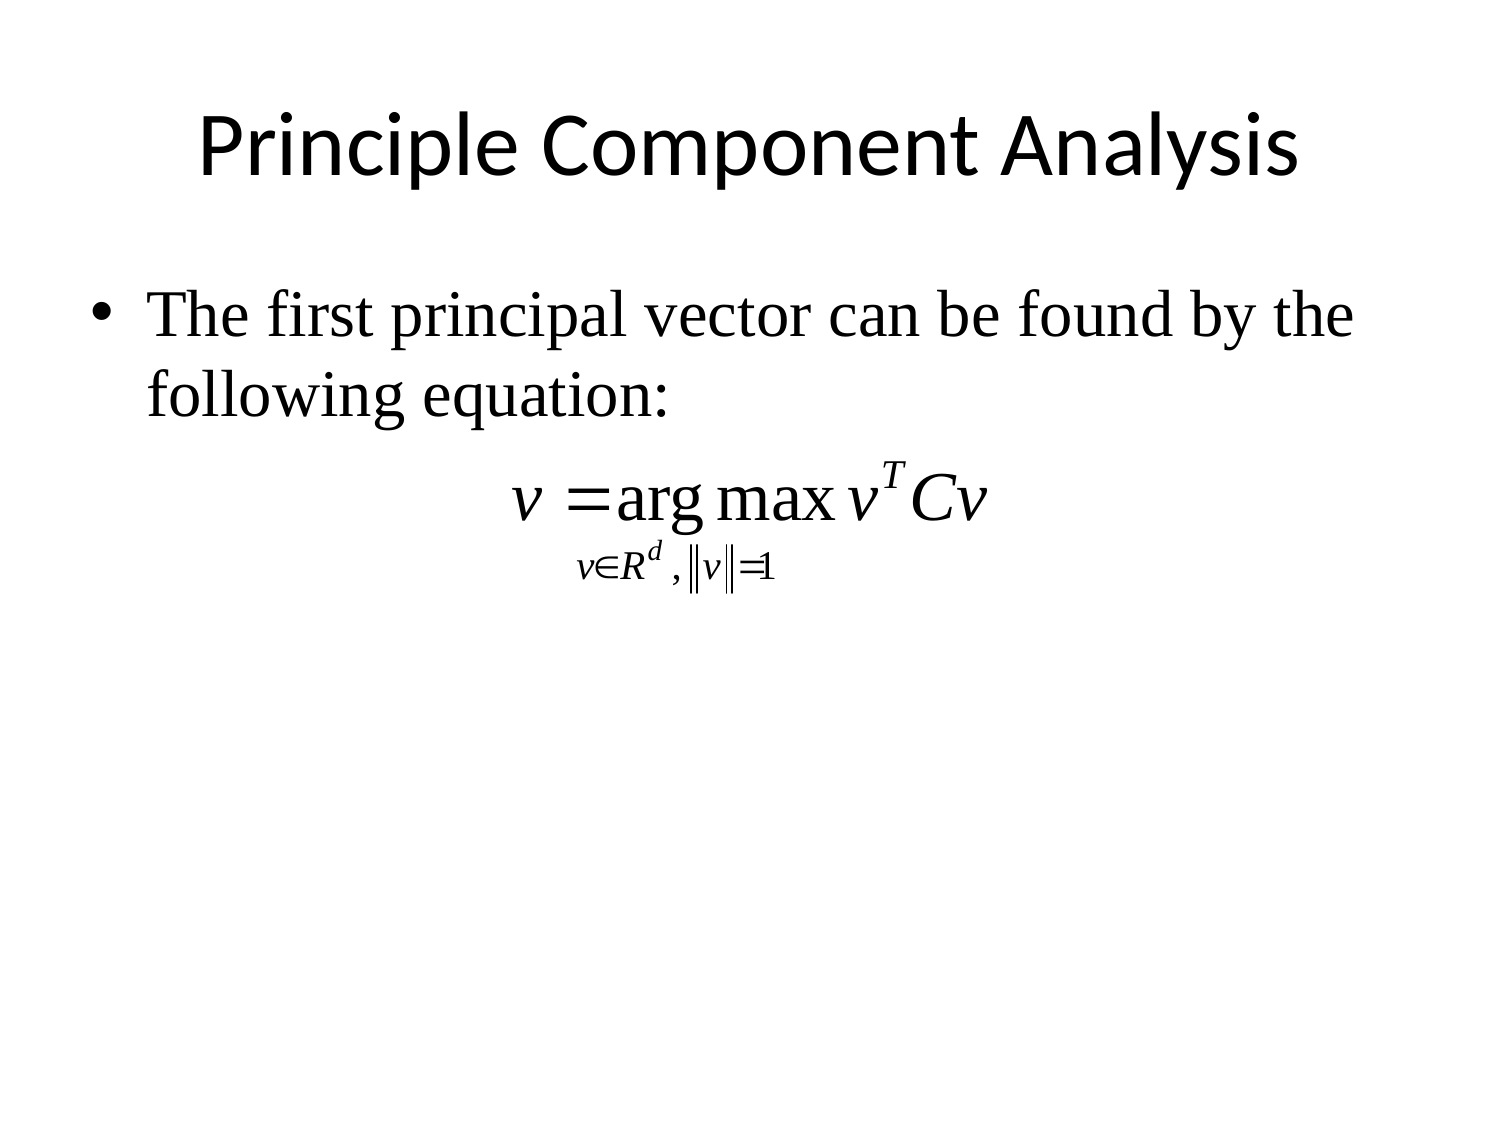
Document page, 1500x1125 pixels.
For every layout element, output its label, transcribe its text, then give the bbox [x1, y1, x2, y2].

list The first principal vector can be found by the following equation: [75, 262, 1425, 445]
title Principle Component Analysis [75, 45, 1425, 233]
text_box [501, 444, 999, 608]
